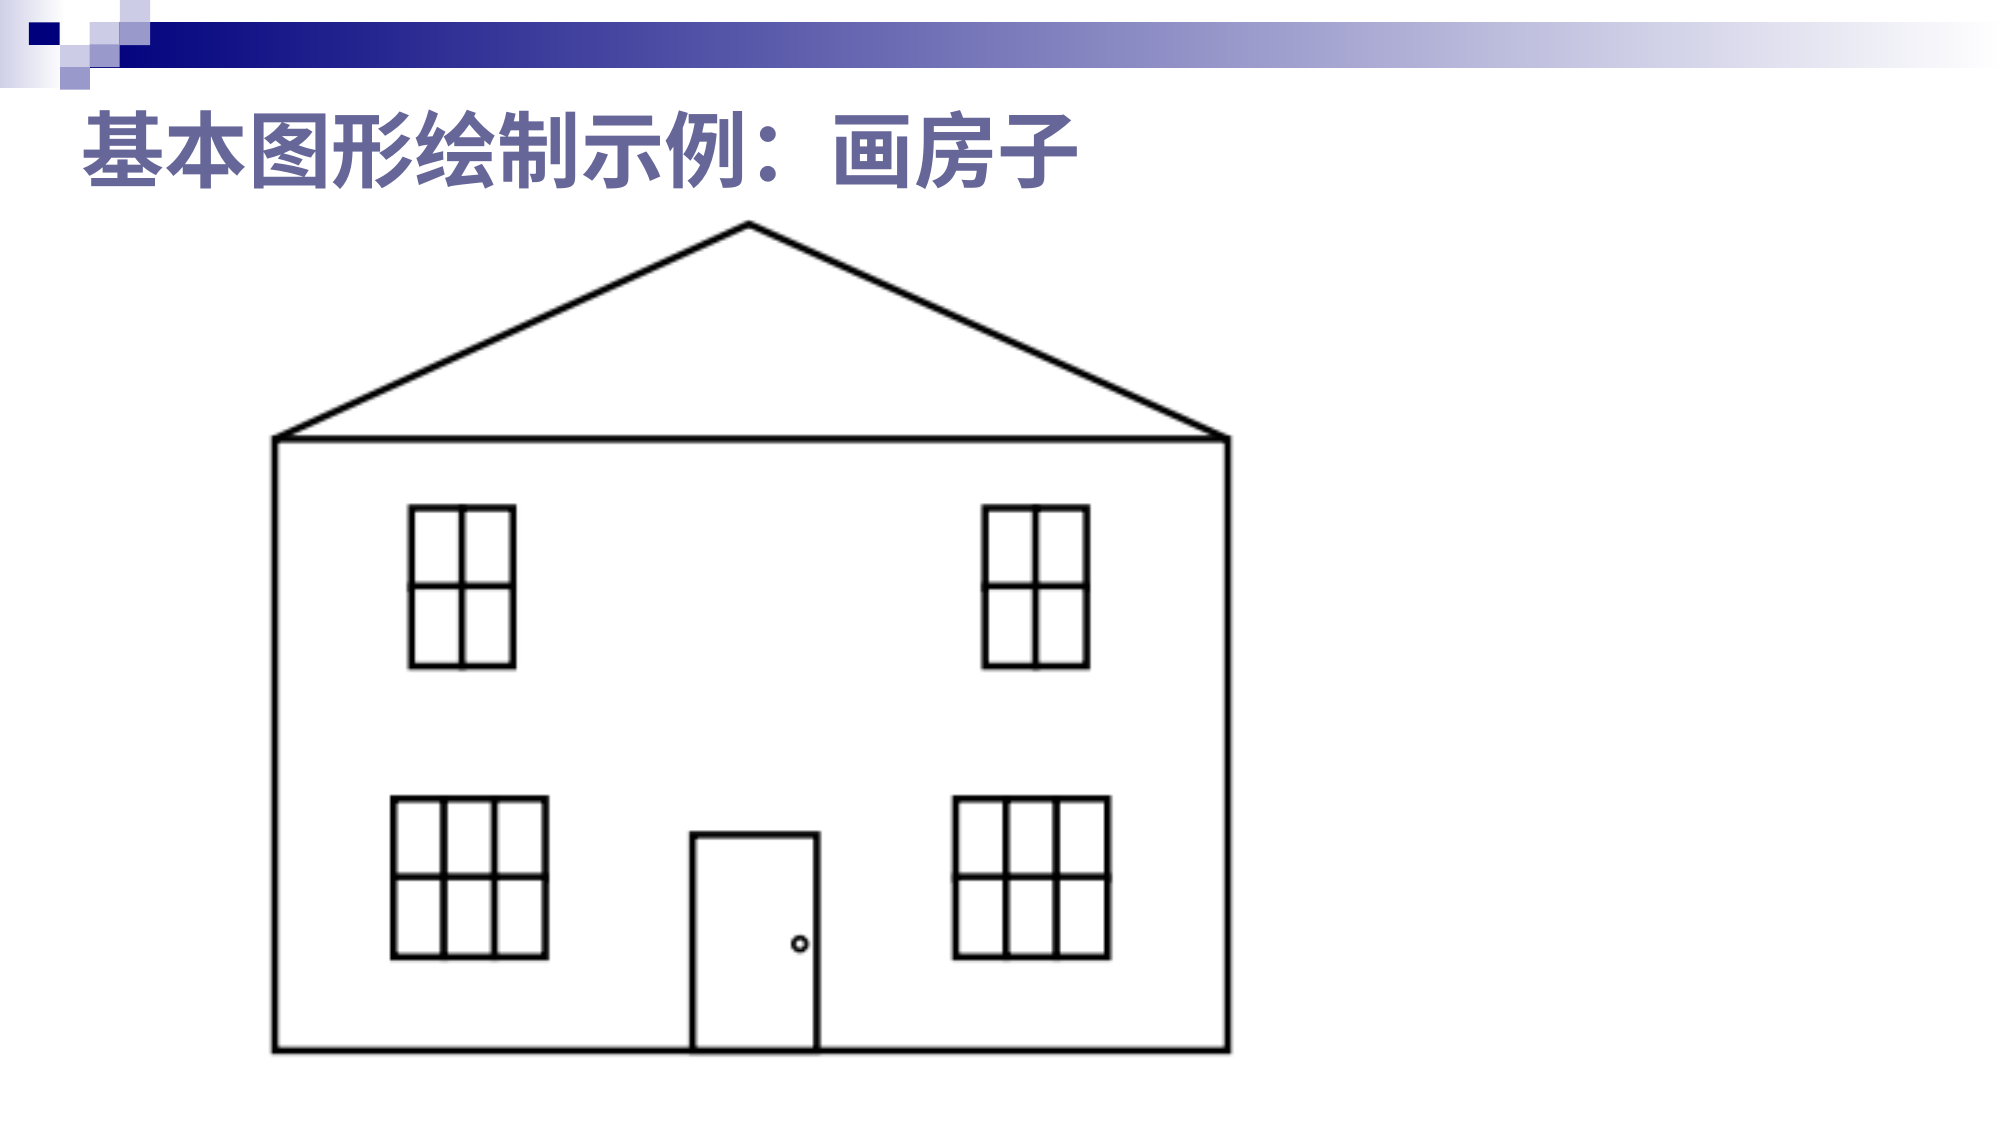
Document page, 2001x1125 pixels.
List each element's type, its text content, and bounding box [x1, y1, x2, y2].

picture [196, 219, 1289, 1071]
title 基本图形绘制示例：画房子 [66, 54, 1750, 243]
